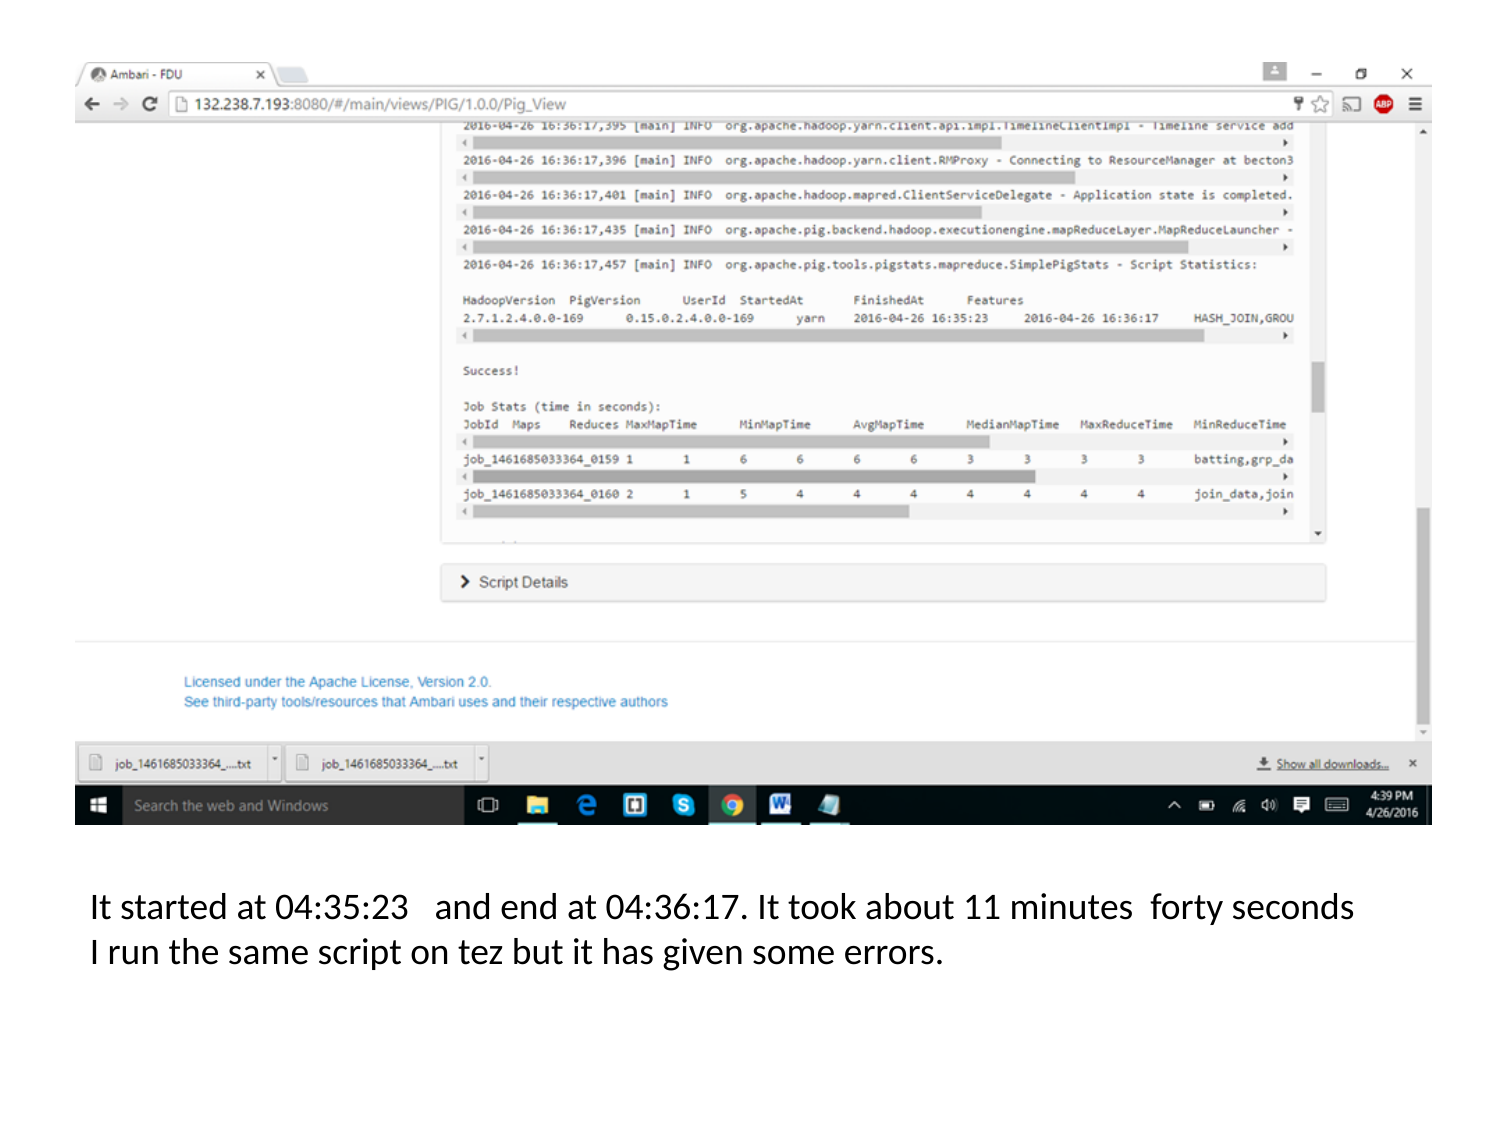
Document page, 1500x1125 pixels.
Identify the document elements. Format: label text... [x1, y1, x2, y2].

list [74, 62, 1432, 826]
text_box It started at 04:35:23 and end at 04:36:17. It took about 11 minutes forty seconds I run the same script on tez but it has given some errors. [75, 874, 1450, 980]
